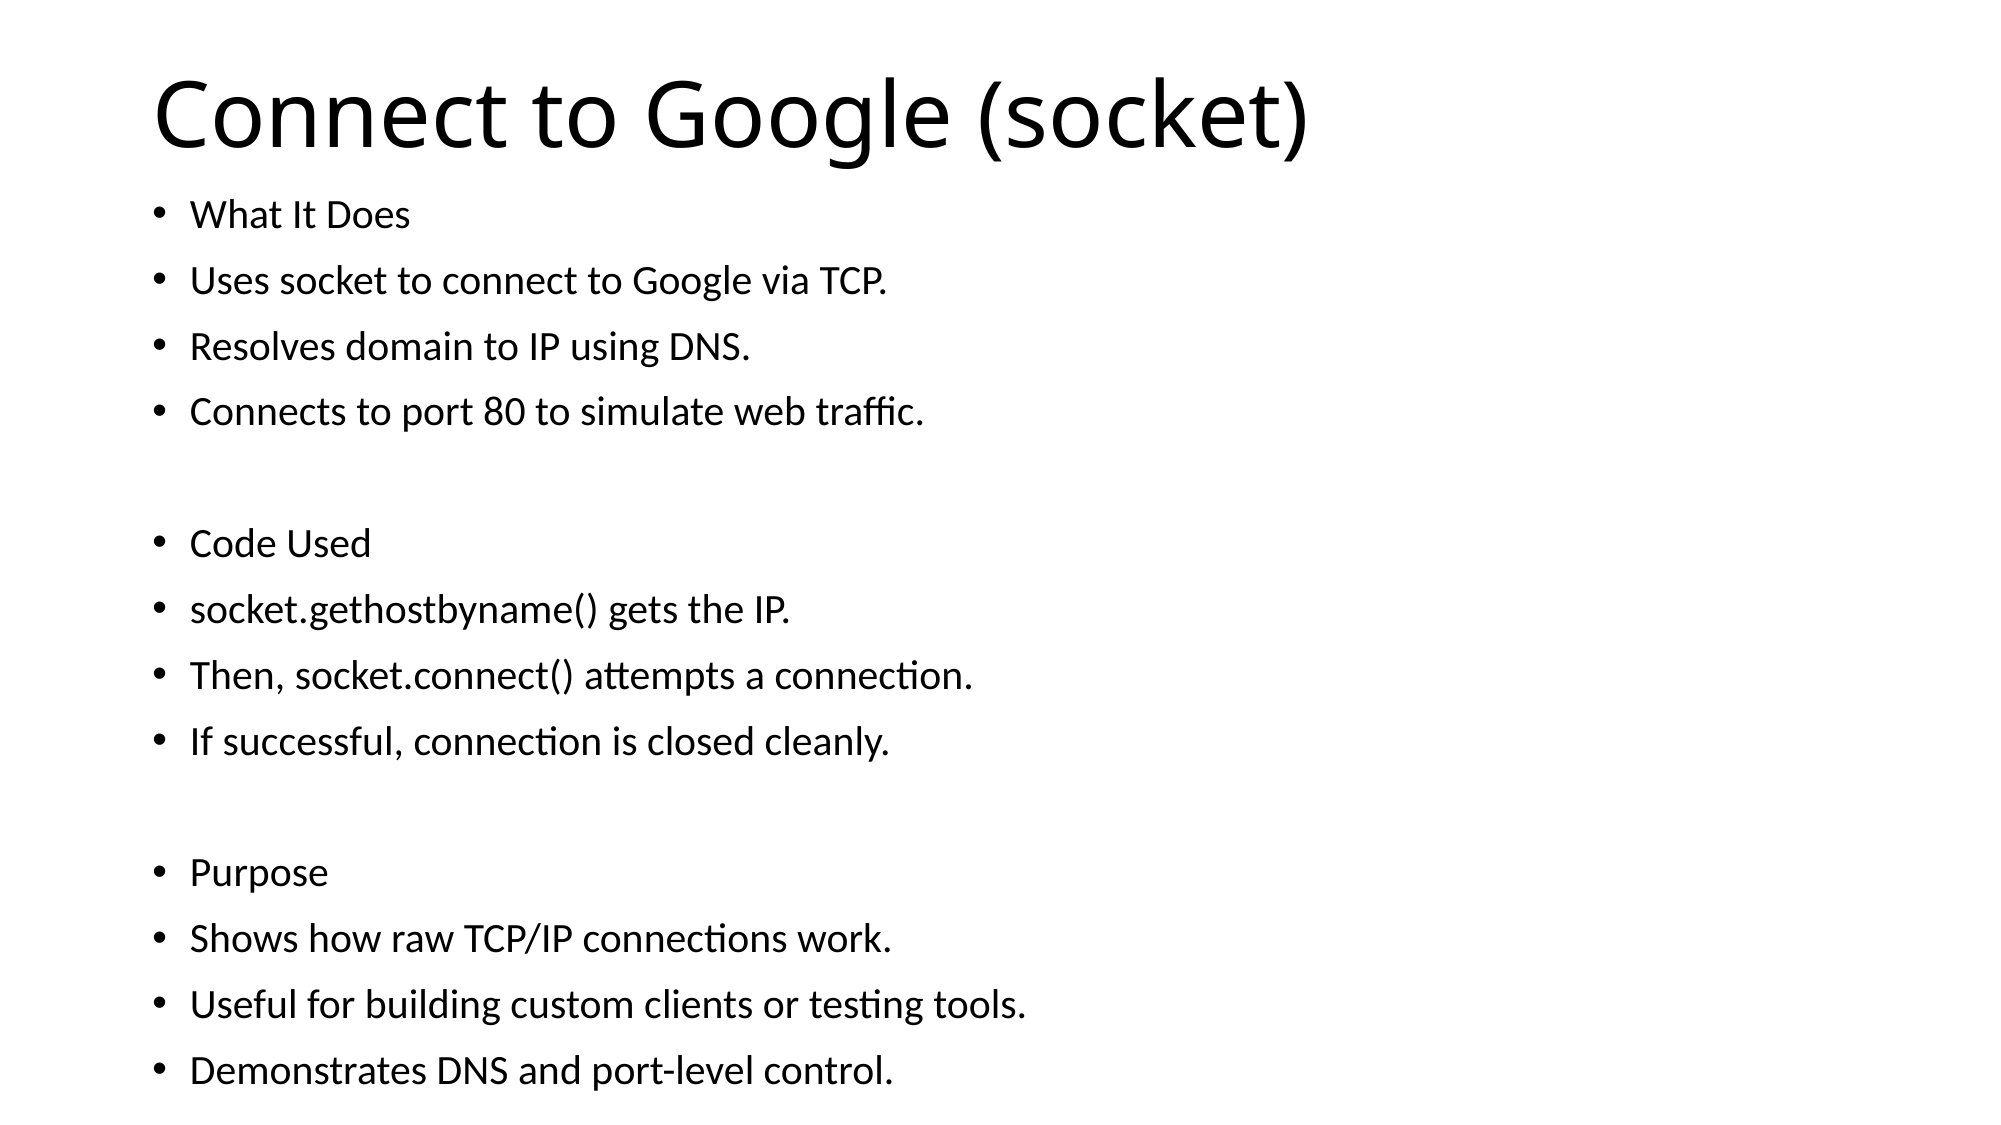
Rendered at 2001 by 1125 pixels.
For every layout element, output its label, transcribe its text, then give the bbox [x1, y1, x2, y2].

title Connect to Google (socket) [137, 9, 1863, 184]
list What It Does Uses socket to connect to Google via TCP. Resolves domain to IP using DNS. Connects to port 80 to simulate web traffic. Code Used socket.gethostbyname() gets the IP. Then, socket.connect() attempts a connection. If successful, connection is closed cleanly. Purpose Shows how raw TCP/IP connections work. Useful for building custom clients or testing tools. Demonstrates DNS and port-level control. Slide 5: Local Network Info What It Does Prints your computer’s name and IP address. Helps identify your own device in the network. Uses gethostname() and gethostbyname(). Also Resolves Domains to IPs Looks up websites like python.org and stackoverflow.com. Prints their IPs using DNS resolution. Helps understand how names convert to addresses. Purpose Useful for local network diagnostics. Shows difference between local and external addresses. Teaches basic DNS concepts clearly. Slide 6: Output & Code Highlights Outputs Console shows lines like "✓ Connected to Google". Gives real-time feedback on what’s working. Easy to confirm results for each step. Clean and Simple Code Well-commented, short Python code. Easy to follow for beginners. Uses good programming practices. Practical Applications Can build this into a full monitoring tool. Add more sites, use loops, add logging. Foundation for future networking tools. Slide 7: Summary & GitHub What We Learned Python makes networking approachable and powerful. requests is for web APIs and sites. socket is for deeper network access. What’s Next? Make a GUI using Tkinter for user-friendly design. Add logging or scheduled checks. Use as a base for bigger apps. GitHub Repository All files, code, and slides are on GitHub. Link: [github.com/ZakariaGhalmi/python-networking-demo] Easy to submit to Blackboard or share. Would you like me to: 📄 Export this as a .pptx file for PowerPoint? 📁 Help zip and upload all the files to GitHub? 🧑‍🏫 Help write a short talk script for presenting this in 10 minutes? Let me know how you'd like to proceed! [137, 184, 1863, 1112]
